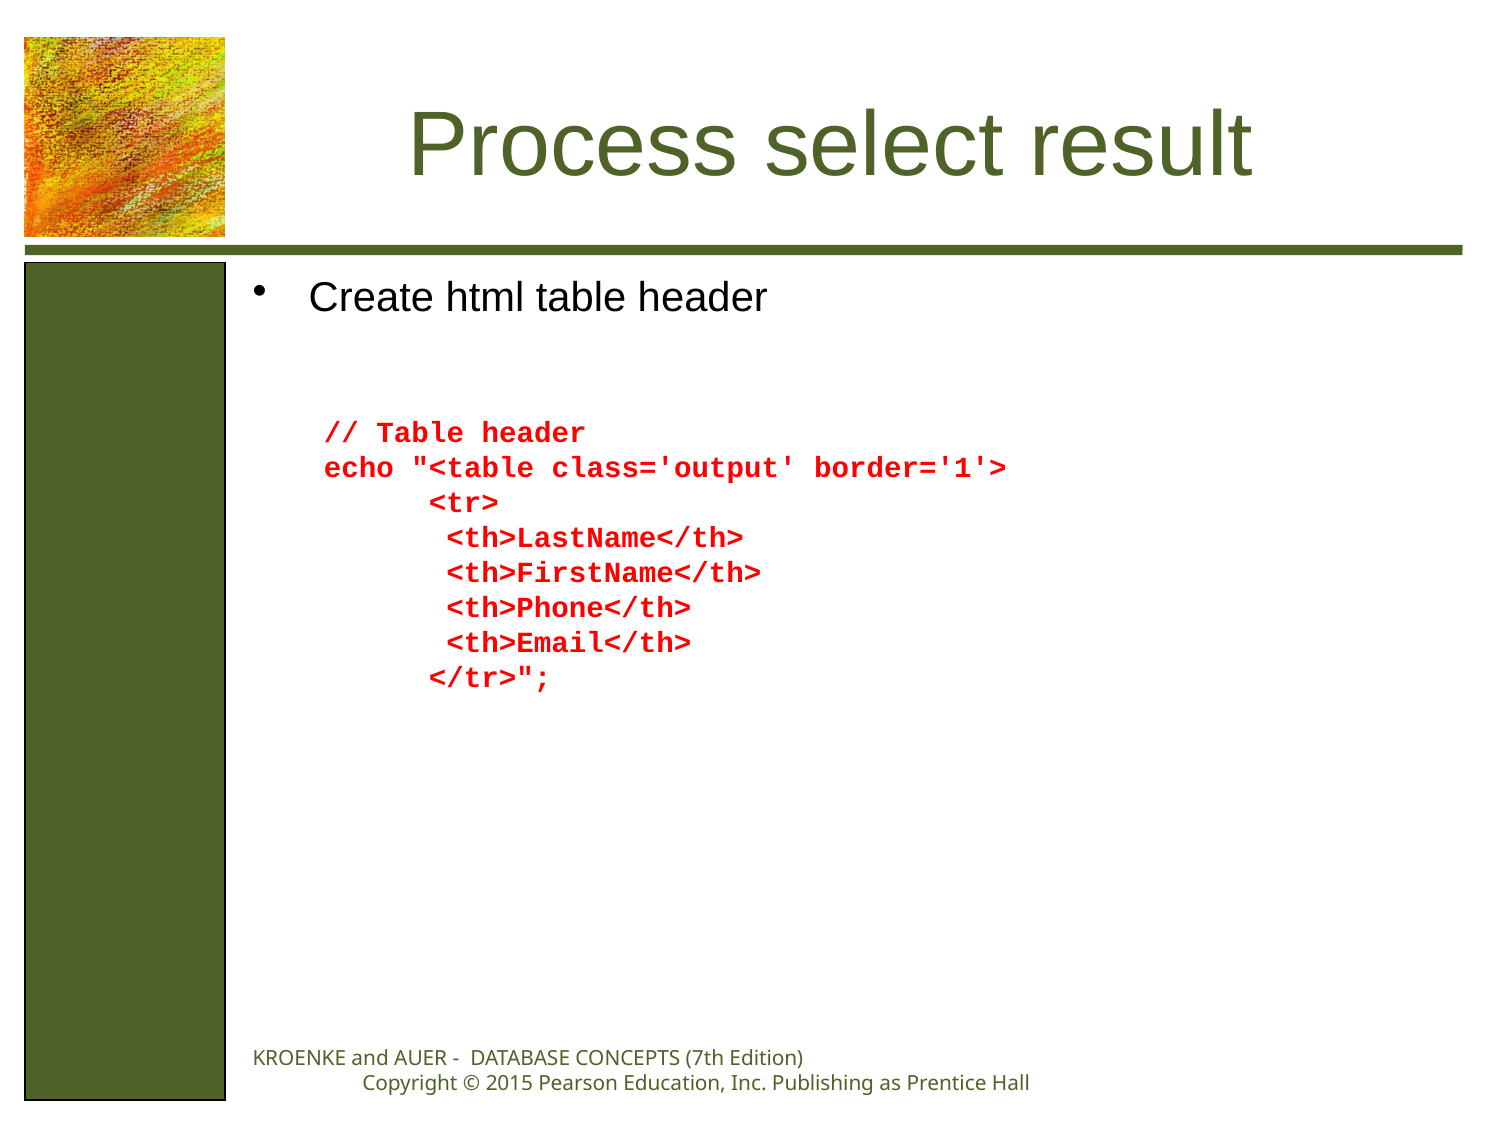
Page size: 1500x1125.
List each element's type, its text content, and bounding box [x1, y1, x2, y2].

title Process select result [237, 44, 1426, 233]
footer KROENKE and AUER - DATABASE CONCEPTS (7th Edition) Copyright © 2015 Pearson Education, Inc. Publishing as Prentice Hall [237, 1037, 1088, 1104]
list Create html table header [237, 262, 1426, 426]
text_box // Table header echo "<table class='output' border='1'> <tr> <th>LastName</th> <th>FirstName</th> <th>Phone</th> <th>Email</th> </tr>"; [309, 405, 1428, 736]
picture [24, 37, 225, 237]
